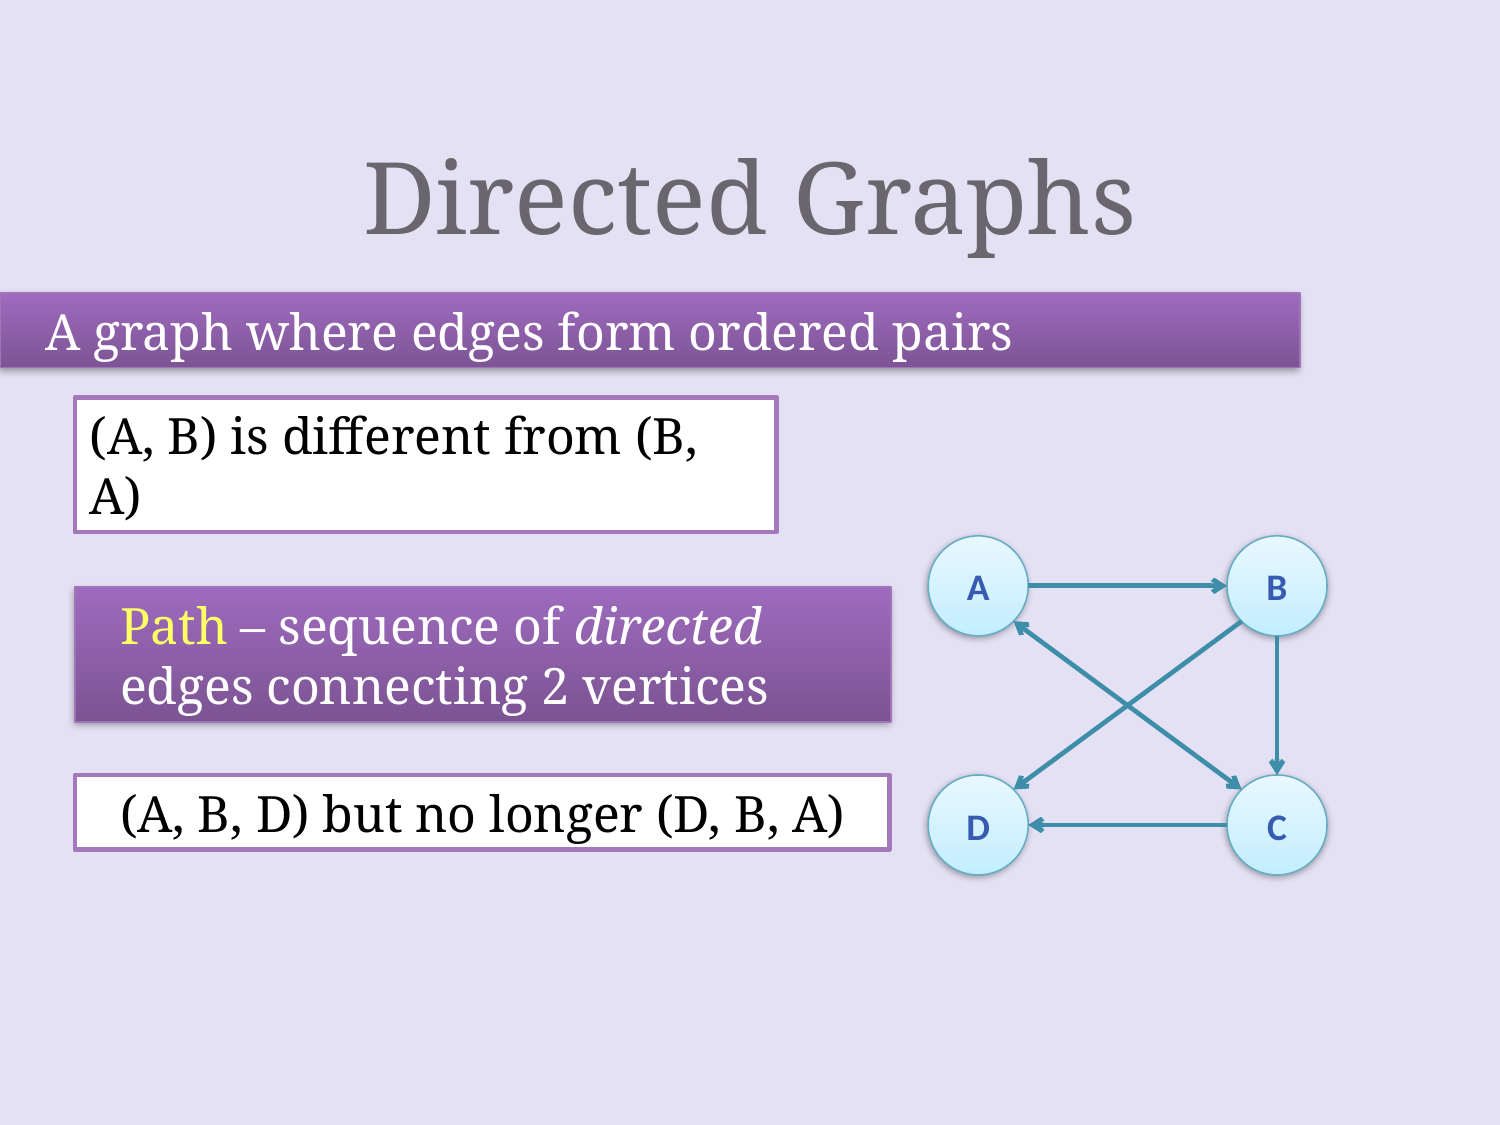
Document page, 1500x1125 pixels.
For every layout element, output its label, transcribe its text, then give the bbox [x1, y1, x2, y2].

title Directed Graphs [75, 0, 1425, 263]
text_box (A, B) is different from (B, A) [73, 395, 779, 534]
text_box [927, 535, 1328, 876]
text_box A graph where edges form ordered pairs [0, 292, 1301, 368]
text_box (A, B, D) but no longer (D, B, A) [73, 773, 892, 852]
text_box Path – sequence of directed edges connecting 2 vertices [74, 586, 892, 723]
